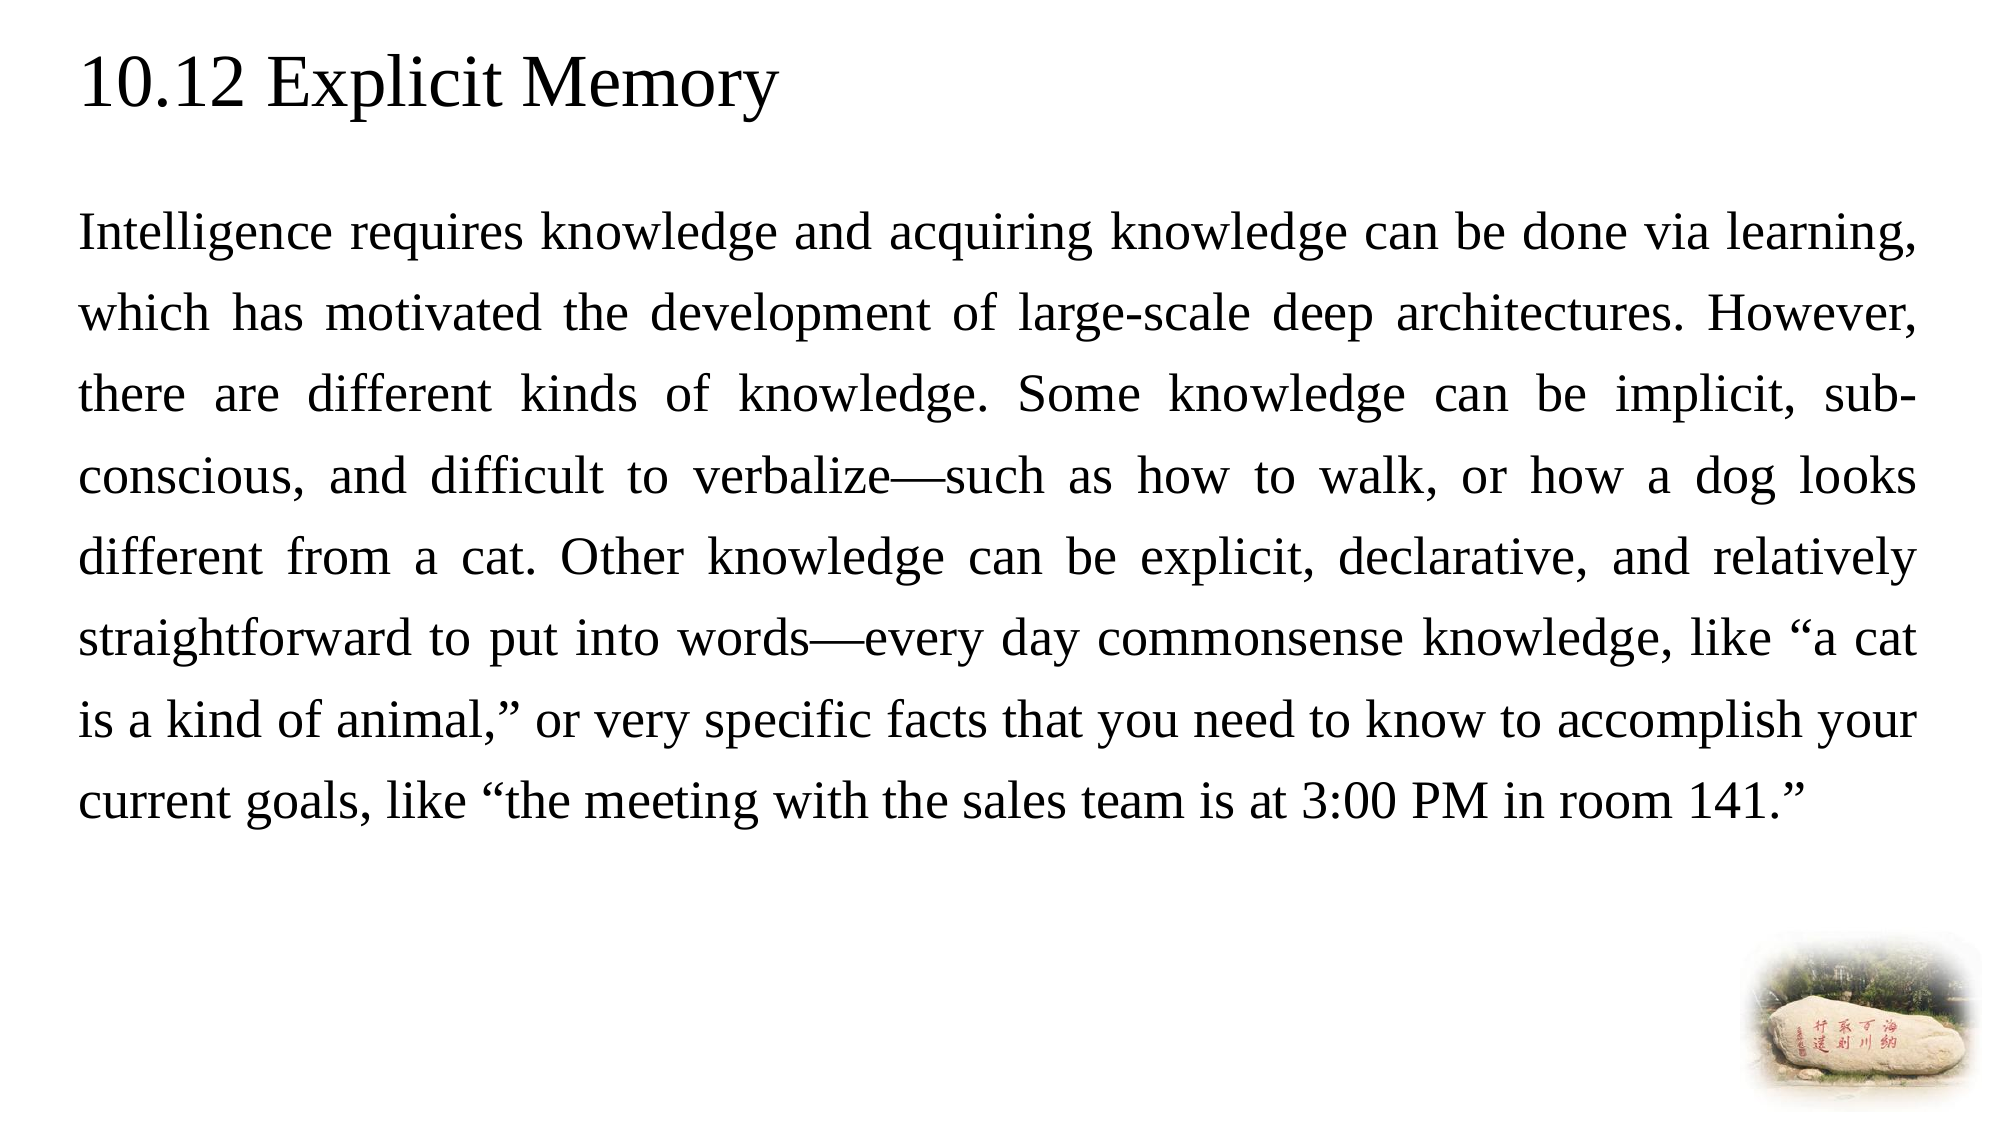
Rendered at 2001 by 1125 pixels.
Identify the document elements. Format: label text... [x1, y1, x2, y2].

list Intelligence requires knowledge and acquiring knowledge can be done via learning, which has motivated the development of large-scale deep architectures. However, there are different kinds of knowledge. Some knowledge can be implicit, sub- conscious, and difficult to verbalize—such as how to walk, or how a dog looks different from a cat. Other knowledge can be explicit, declarative, and relatively straightforward to put into words—every day commonsense knowledge, like “a cat is a kind of animal,” or very specific facts that you need to know to accomplish your current goals, like “the meeting with the sales team is at 3:00 PM in room 141.” [63, 171, 1936, 1014]
title 10.12 Explicit Memory [63, 21, 1936, 142]
picture [1740, 927, 1985, 1112]
